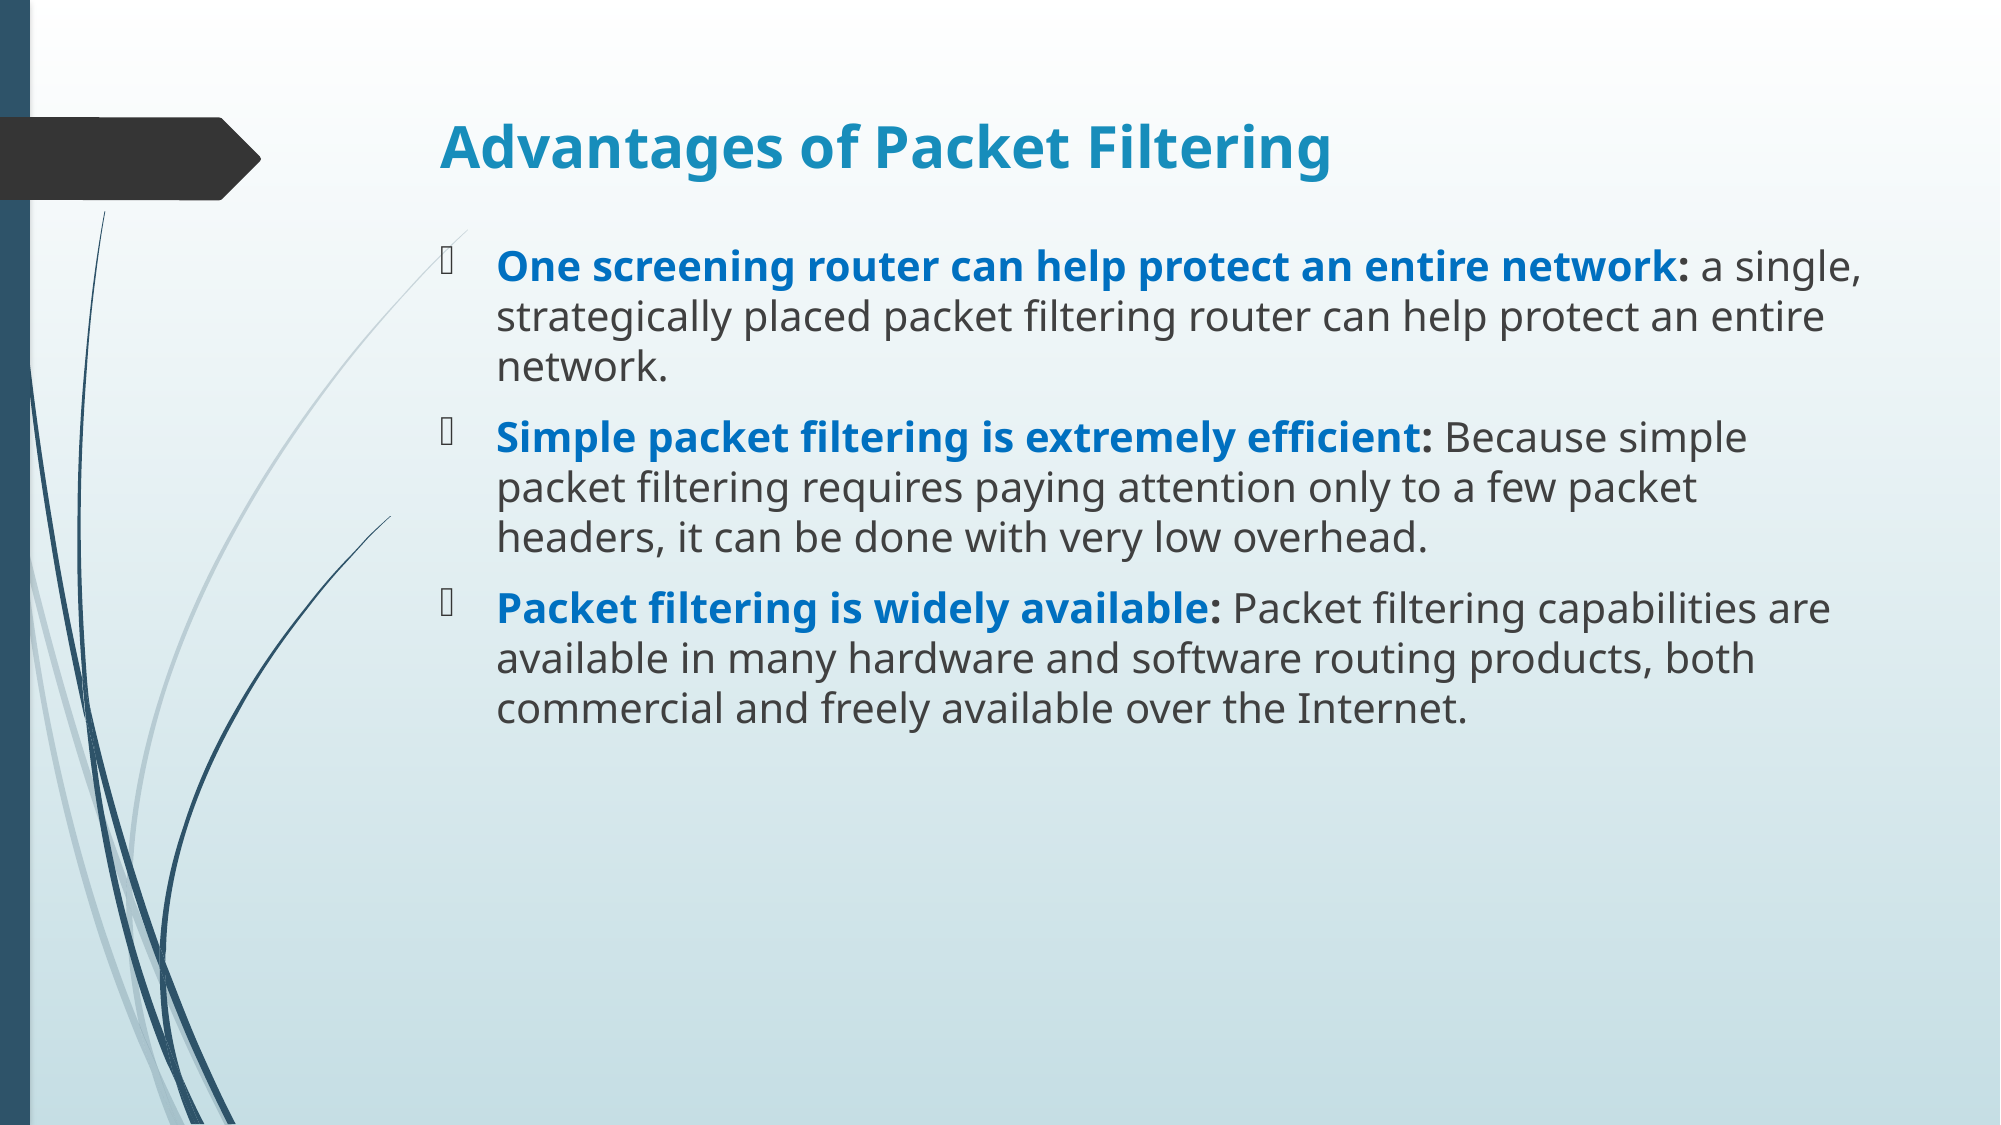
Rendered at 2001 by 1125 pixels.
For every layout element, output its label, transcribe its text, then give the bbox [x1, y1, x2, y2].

title Advantages of Packet Filtering [425, 102, 1888, 232]
list One screening router can help protect an entire network: a single, strategically placed packet filtering router can help protect an entire network. Simple packet filtering is extremely efficient: Because simple packet filtering requires paying attention only to a few packet headers, it can be done with very low overhead. Packet filtering is widely available: Packet filtering capabilities are available in many hardware and software routing products, both commercial and freely available over the Internet. [424, 232, 1888, 970]
